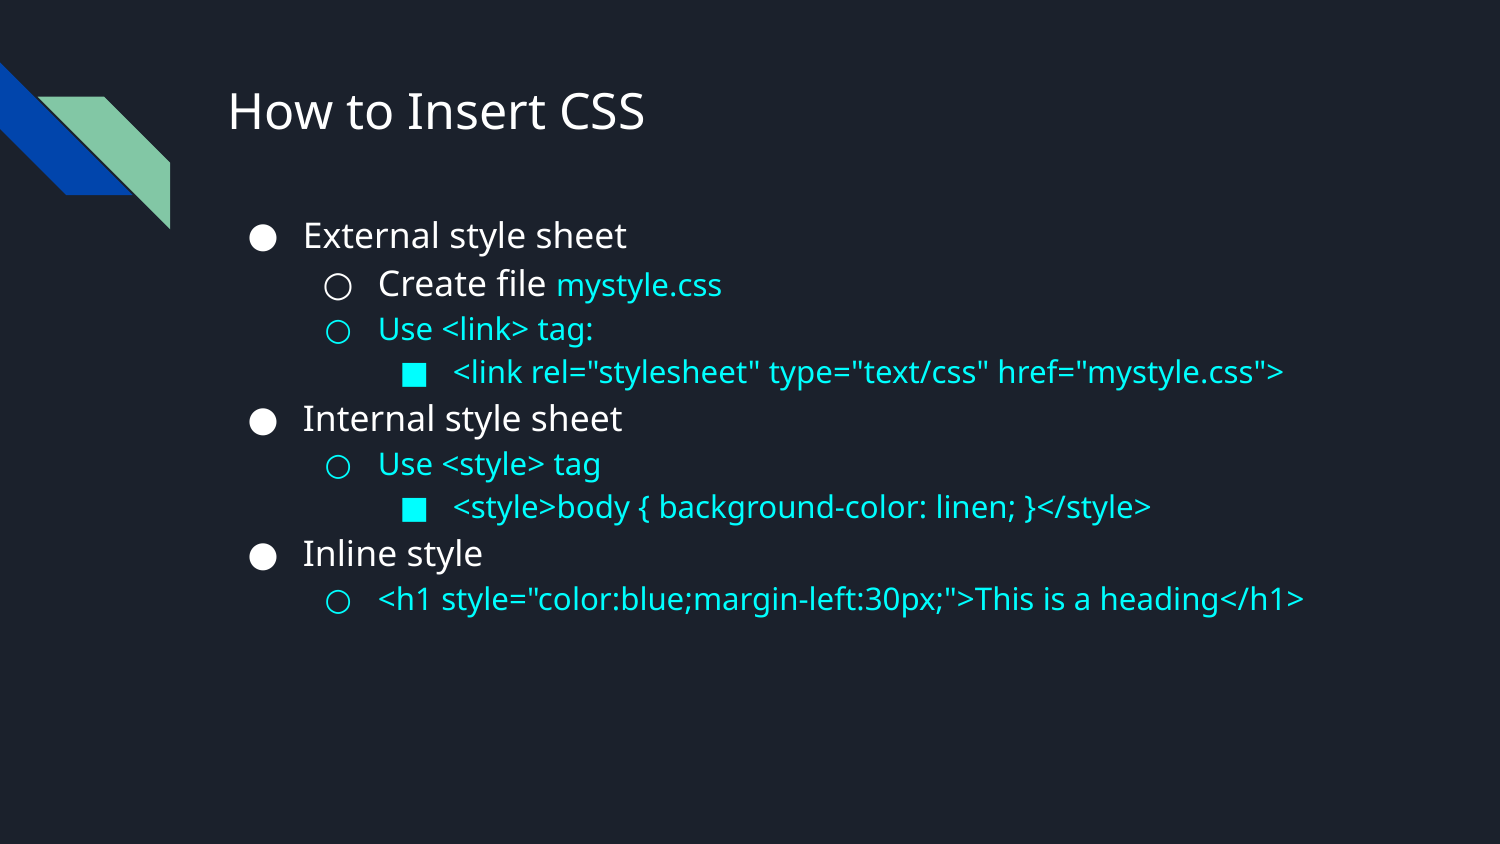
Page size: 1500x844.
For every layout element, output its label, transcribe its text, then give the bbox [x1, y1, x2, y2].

title How to Insert CSS [212, 64, 1368, 191]
list External style sheet Create file mystyle.css Use <link> tag: <link rel="stylesheet" type="text/css" href="mystyle.css"> Internal style sheet Use <style> tag <style>body { background-color: linen; }</style> Inline style <h1 style="color:blue;margin-left:30px;">This is a heading</h1> [212, 191, 1368, 735]
